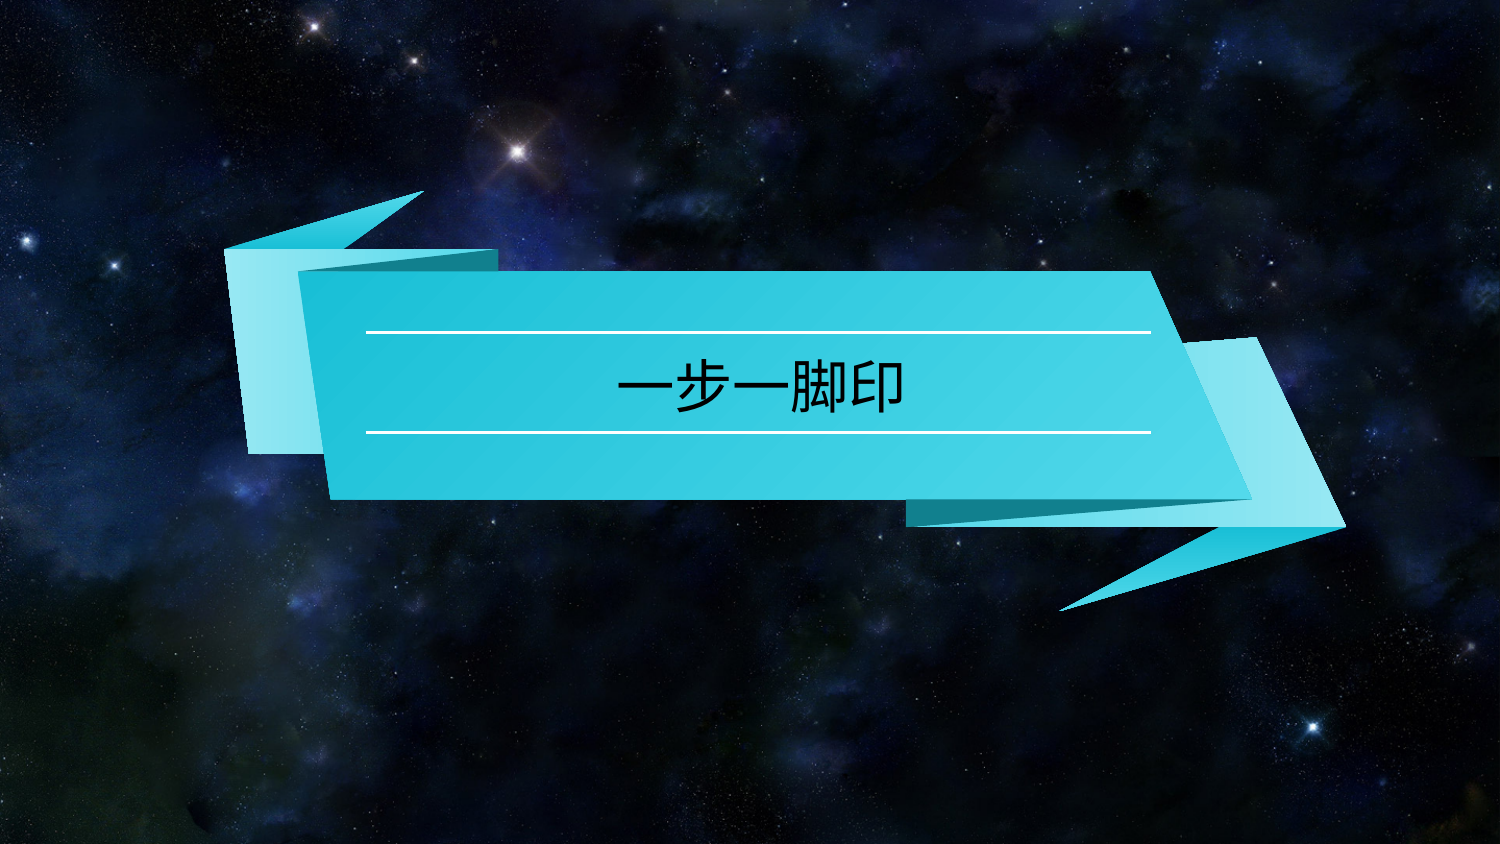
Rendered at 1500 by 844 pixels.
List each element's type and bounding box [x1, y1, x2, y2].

text_box [223, 190, 1347, 612]
picture [0, 0, 1500, 844]
